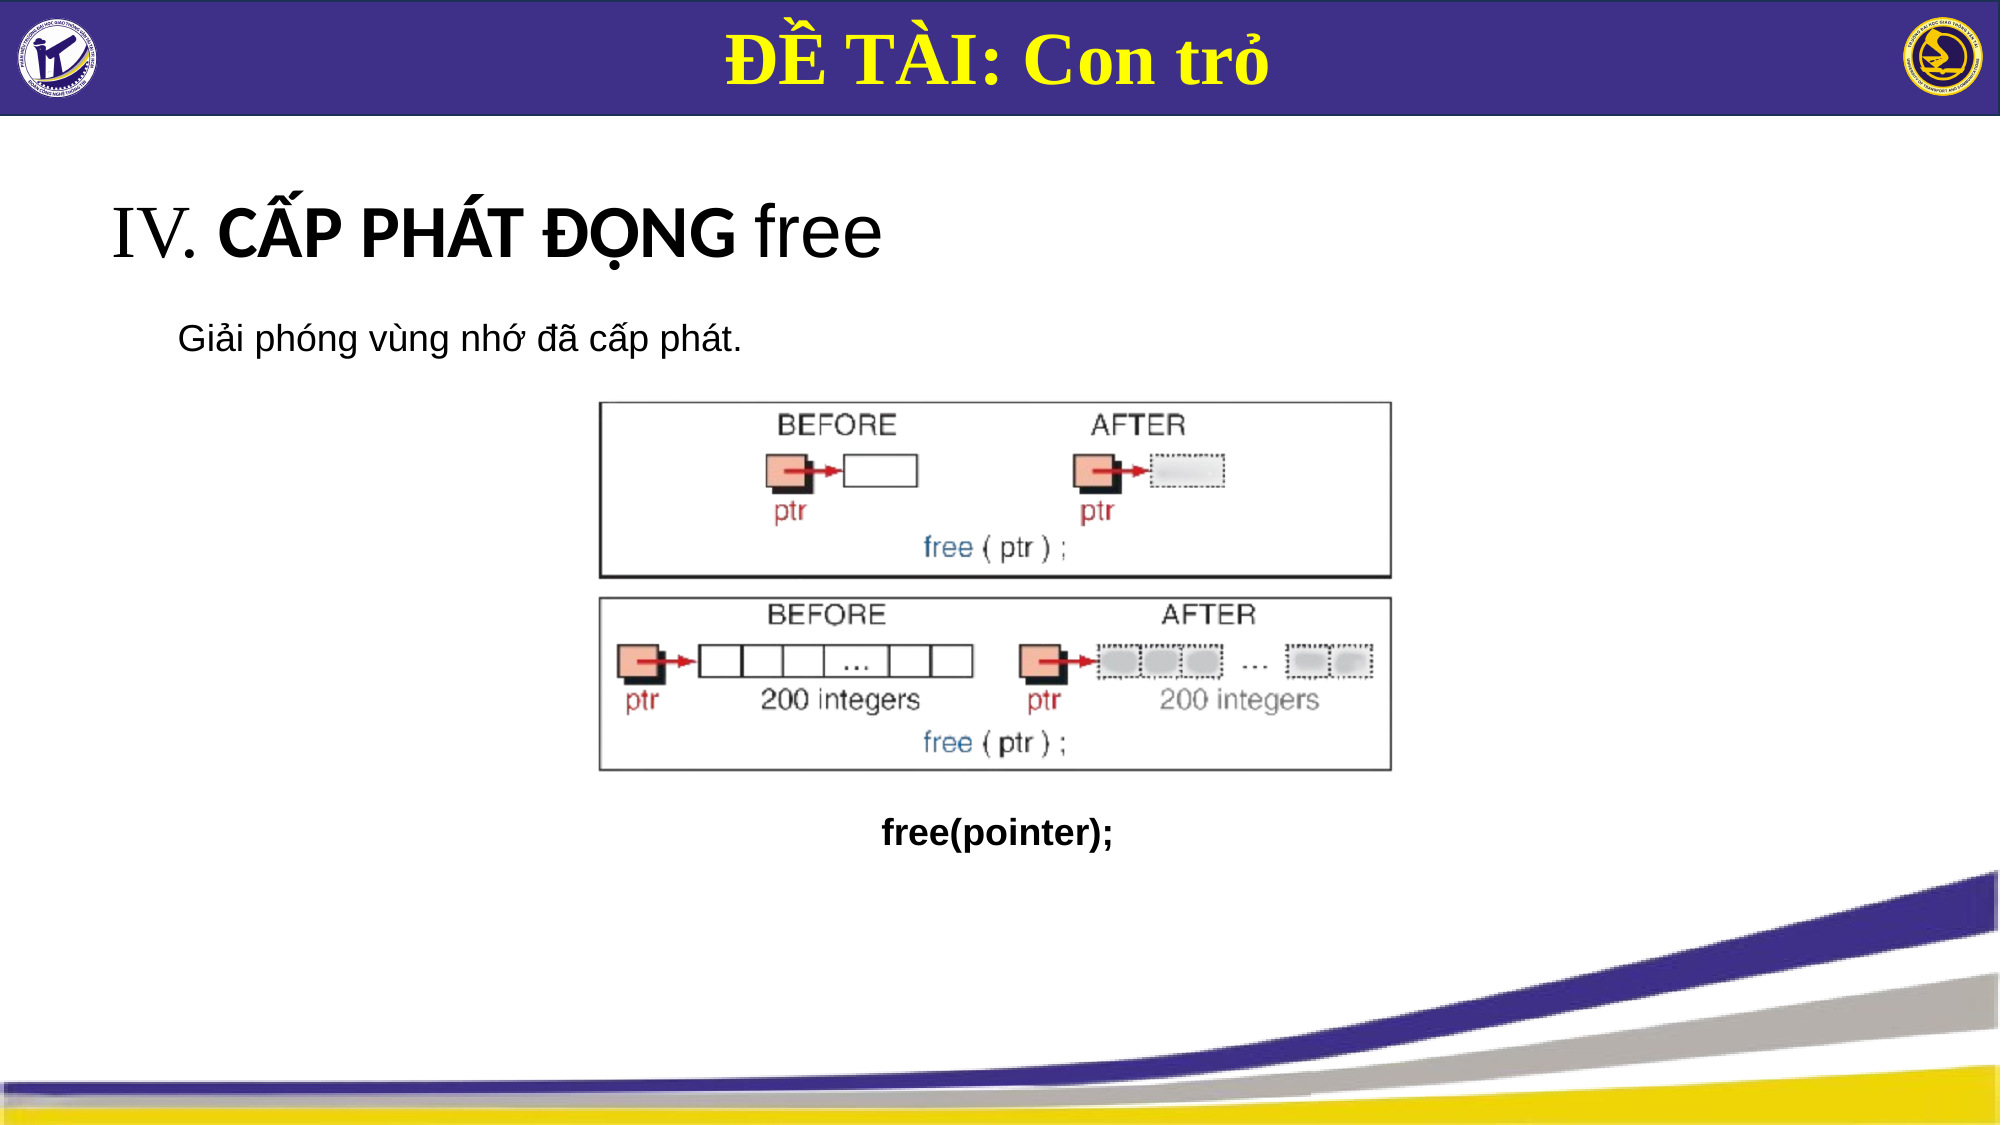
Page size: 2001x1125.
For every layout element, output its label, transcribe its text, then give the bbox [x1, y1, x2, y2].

text_box free(pointer); [496, 778, 1499, 861]
text_box IV. [96, 175, 203, 281]
text_box Giải phóng vùng nhớ đã cấp phát. [162, 303, 1904, 367]
picture [1903, 17, 1983, 96]
text_box ĐỀ TÀI: Con trỏ [405, 1, 1590, 152]
text_box CẤP PHÁT ĐỘNG free [203, 175, 1000, 281]
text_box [0, 869, 2000, 1125]
picture [583, 386, 1420, 794]
picture [17, 18, 97, 98]
text_box [0, 0, 2000, 116]
